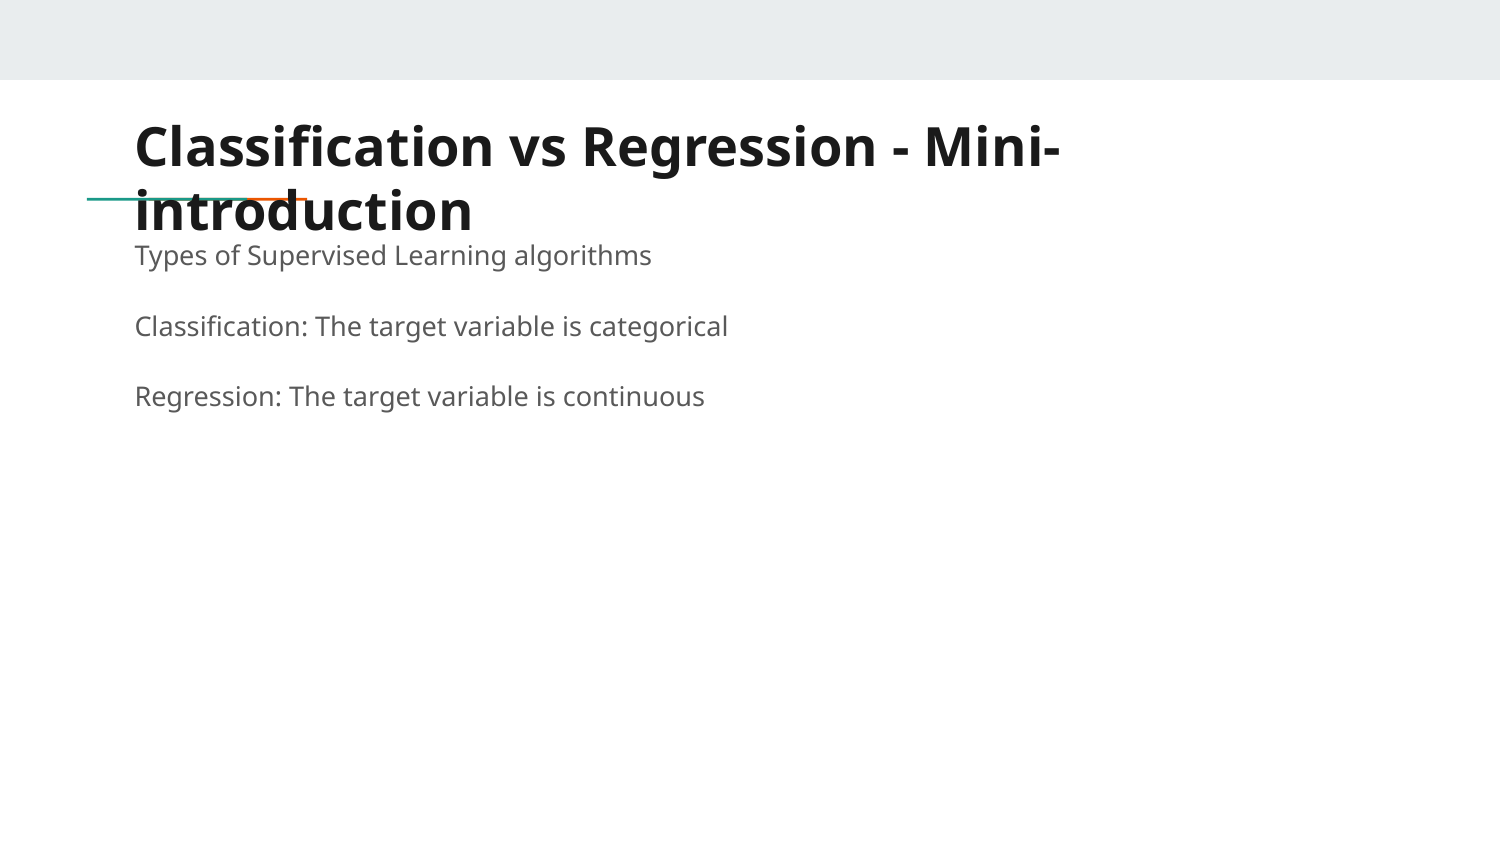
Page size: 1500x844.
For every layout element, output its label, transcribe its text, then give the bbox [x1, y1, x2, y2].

list Types of Supervised Learning algorithms Classification: The target variable is categorical Regression: The target variable is continuous [119, 218, 1381, 712]
title Classification vs Regression - Mini-introduction [119, 96, 1381, 185]
